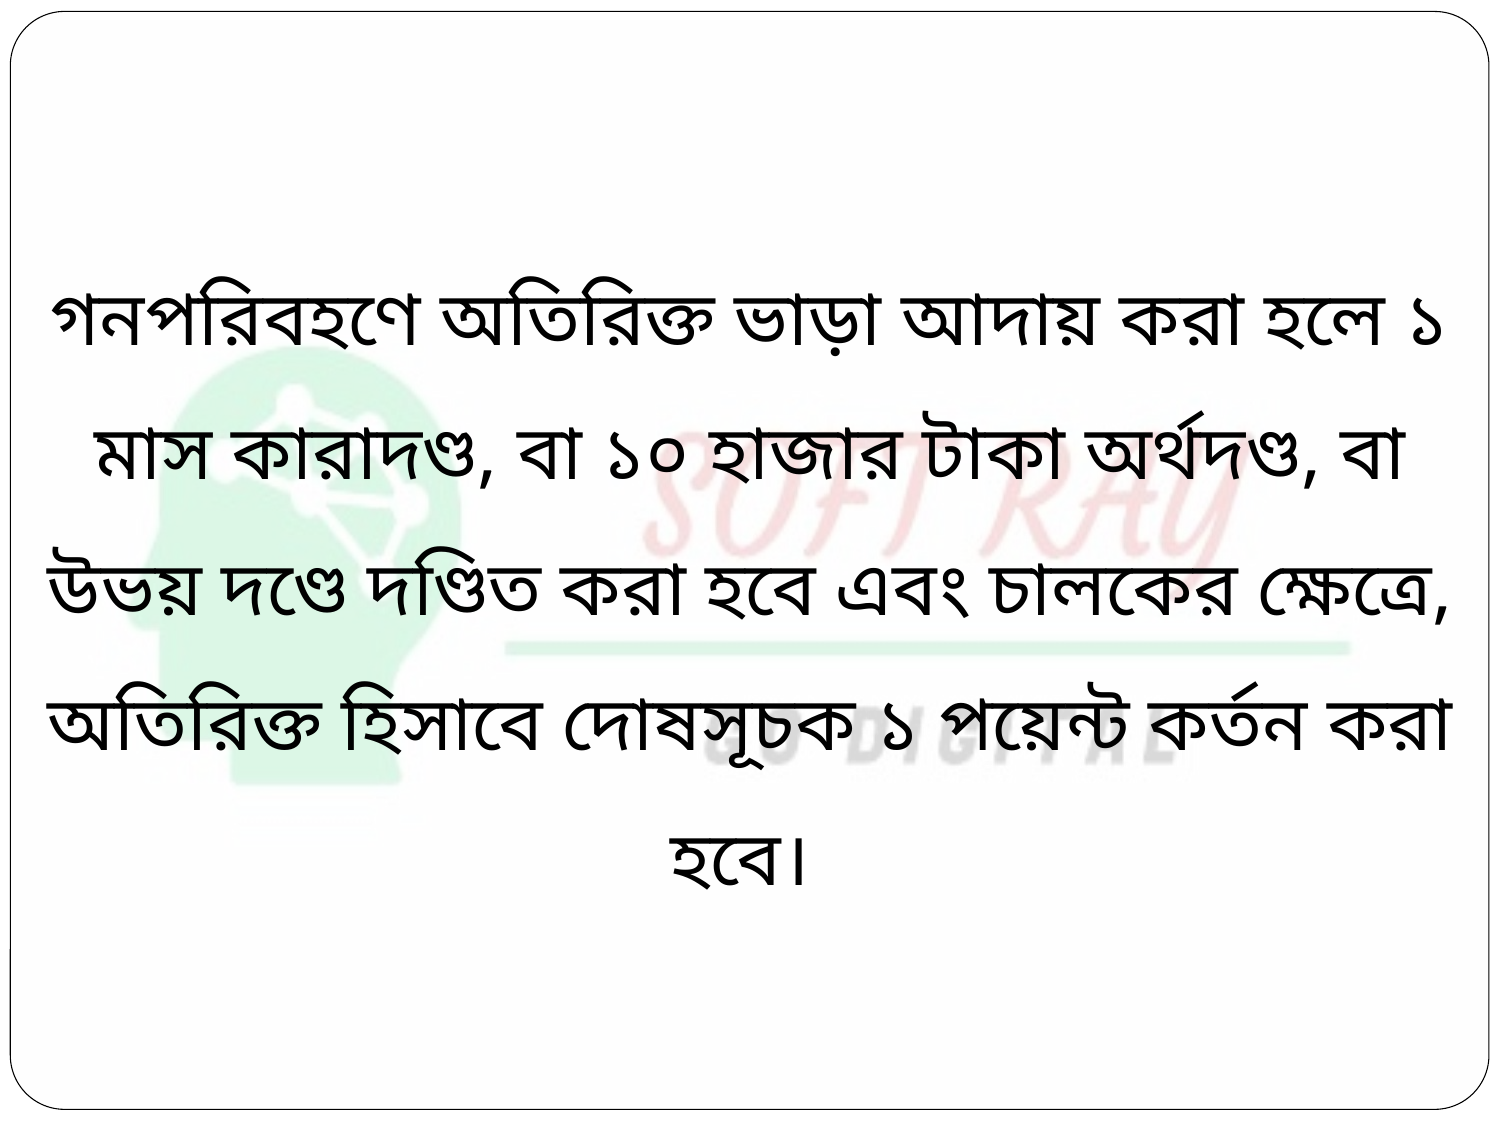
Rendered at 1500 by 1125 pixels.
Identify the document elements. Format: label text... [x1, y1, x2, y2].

text_box গনপরিবহণে অতিরিক্ত ভাড়া আদায় করা হলে ১ মাস কারাদণ্ড, বা ১০ হাজার টাকা অর্থদণ্ড, বা উভয় দণ্ডে দণ্ডিত করা হবে এবং চালকের ক্ষেত্রে, অতিরিক্ত হিসাবে দোষসূচক ১ পয়েন্ট কর্তন করা হবে। [0, 217, 1500, 908]
